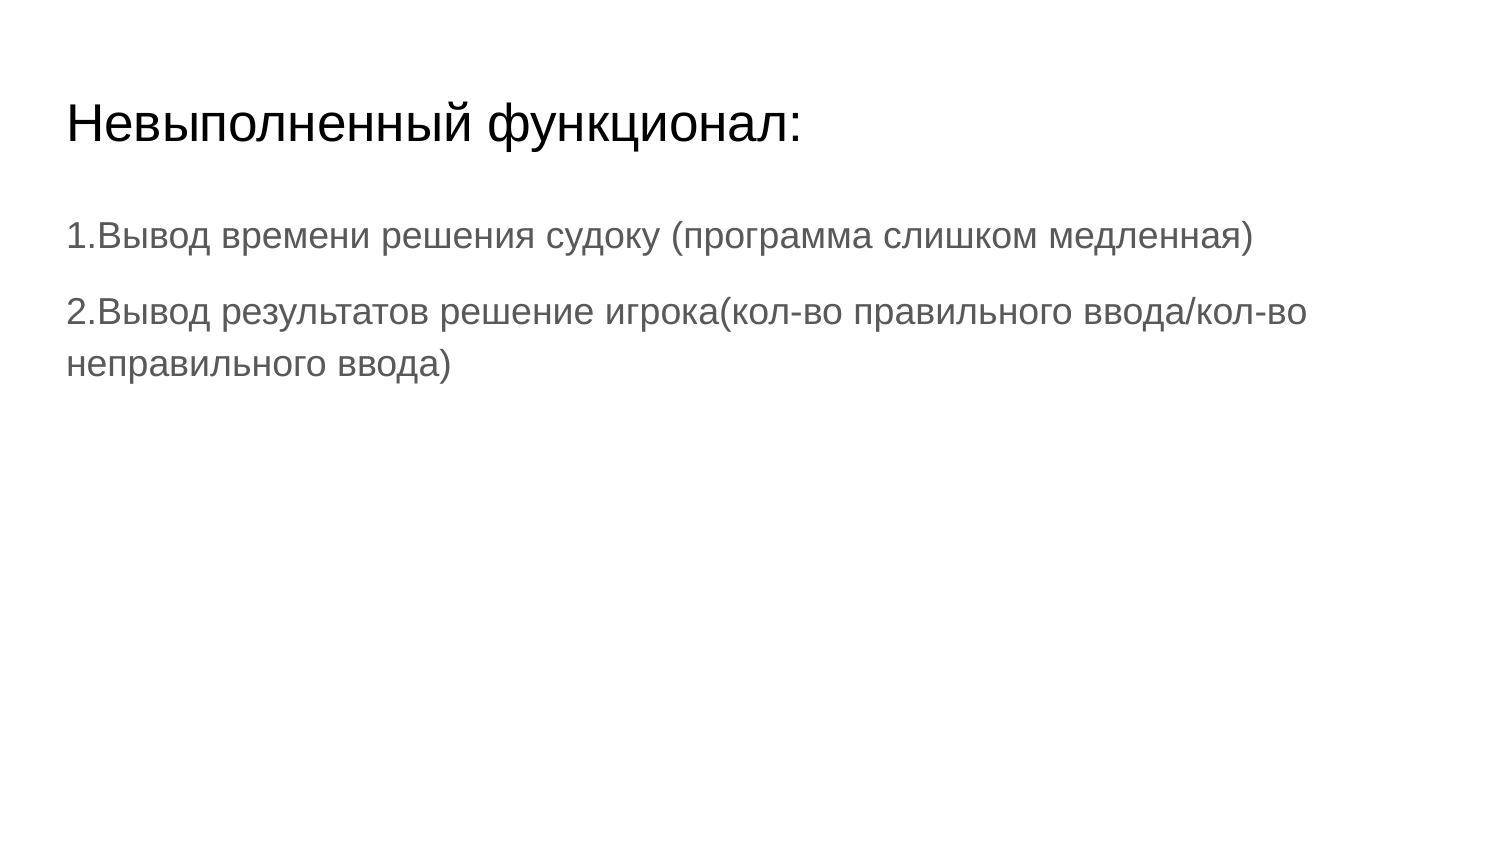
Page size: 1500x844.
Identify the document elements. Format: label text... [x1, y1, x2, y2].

title Невыполненный функционал: [51, 72, 1449, 167]
list 1.Вывод времени решения судоку (программа слишком медленная) 2.Вывод результатов решение игрока(кол-во правильного ввода/кол-во неправильного ввода) [51, 189, 1449, 750]
